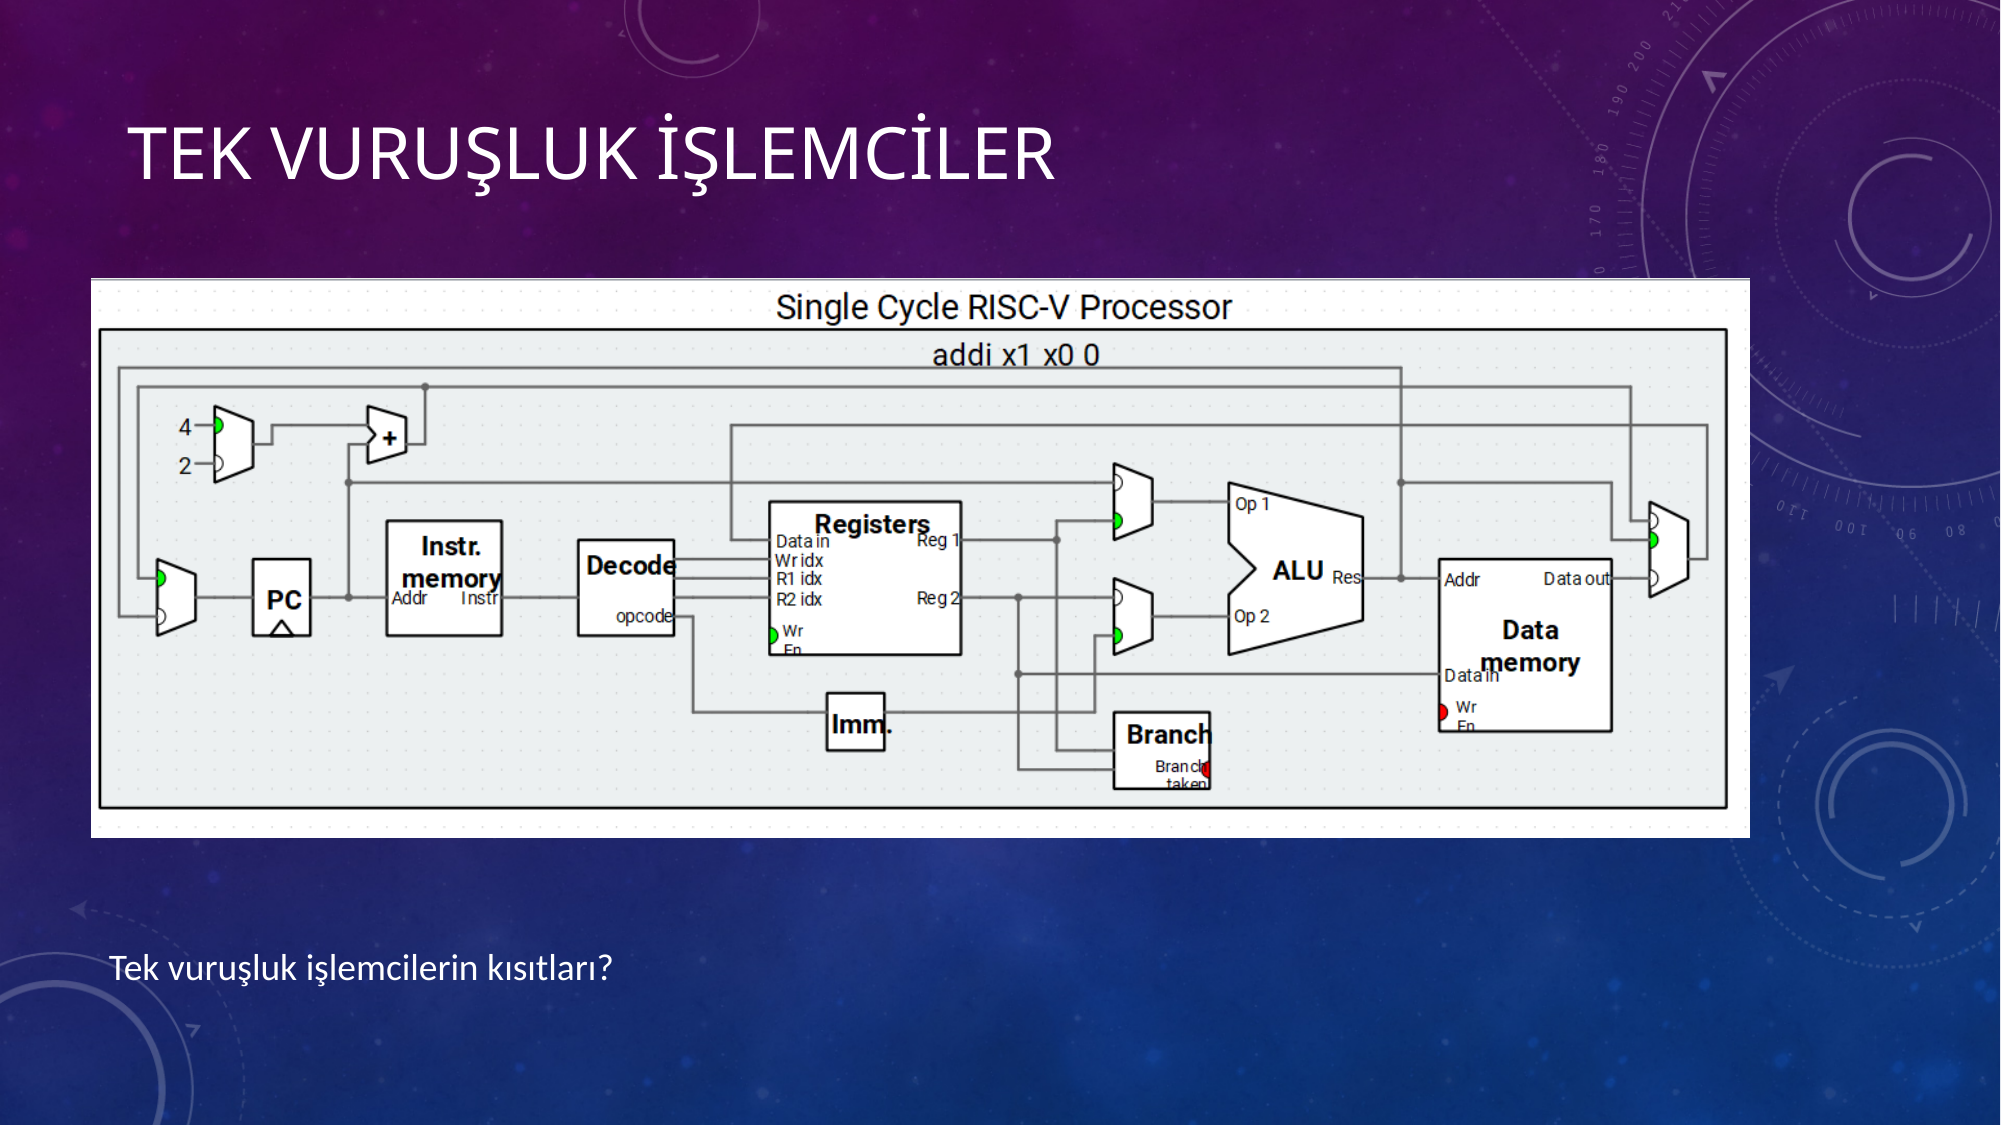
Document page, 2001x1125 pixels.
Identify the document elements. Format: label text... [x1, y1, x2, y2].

title Tek vuruşluk işlemciler [112, 99, 1418, 202]
picture [0, 0, 2001, 1125]
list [90, 278, 1750, 839]
text_box Tek vuruşluk işlemcilerin kısıtları? [94, 935, 630, 995]
